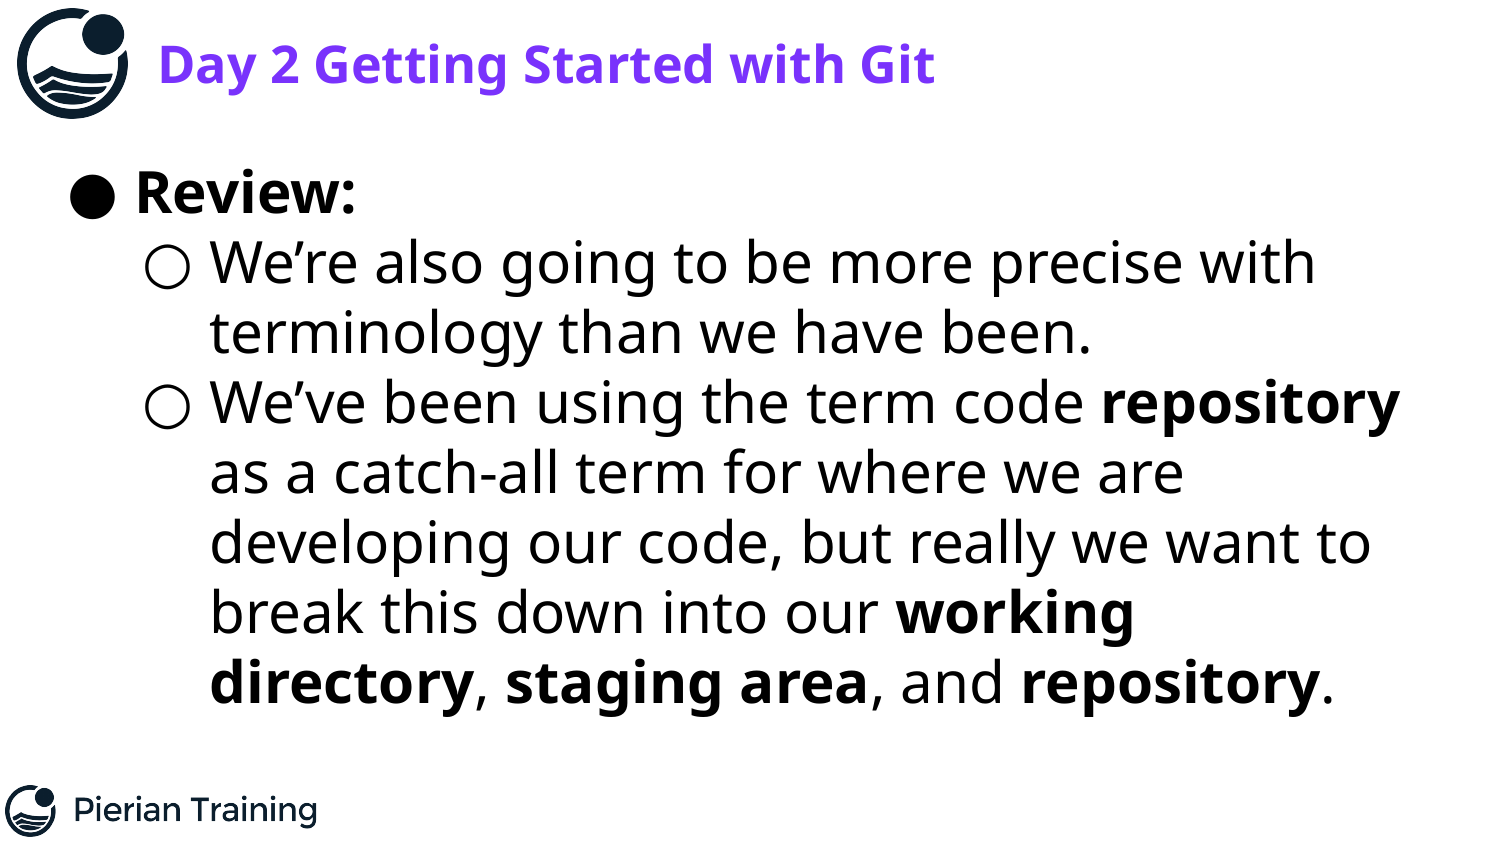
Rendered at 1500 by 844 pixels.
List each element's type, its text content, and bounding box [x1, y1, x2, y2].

picture [16, 8, 128, 120]
text_box Day 2 Getting Started with Git [142, 16, 1239, 110]
text_box Review: We’re also going to be more precise with terminology than we have been. We’ve been using the term code repository as a catch-all term for where we are developing our code, but really we want to break this down into our working directory, staging area, and repository. [44, 140, 1432, 730]
picture [4, 785, 318, 837]
